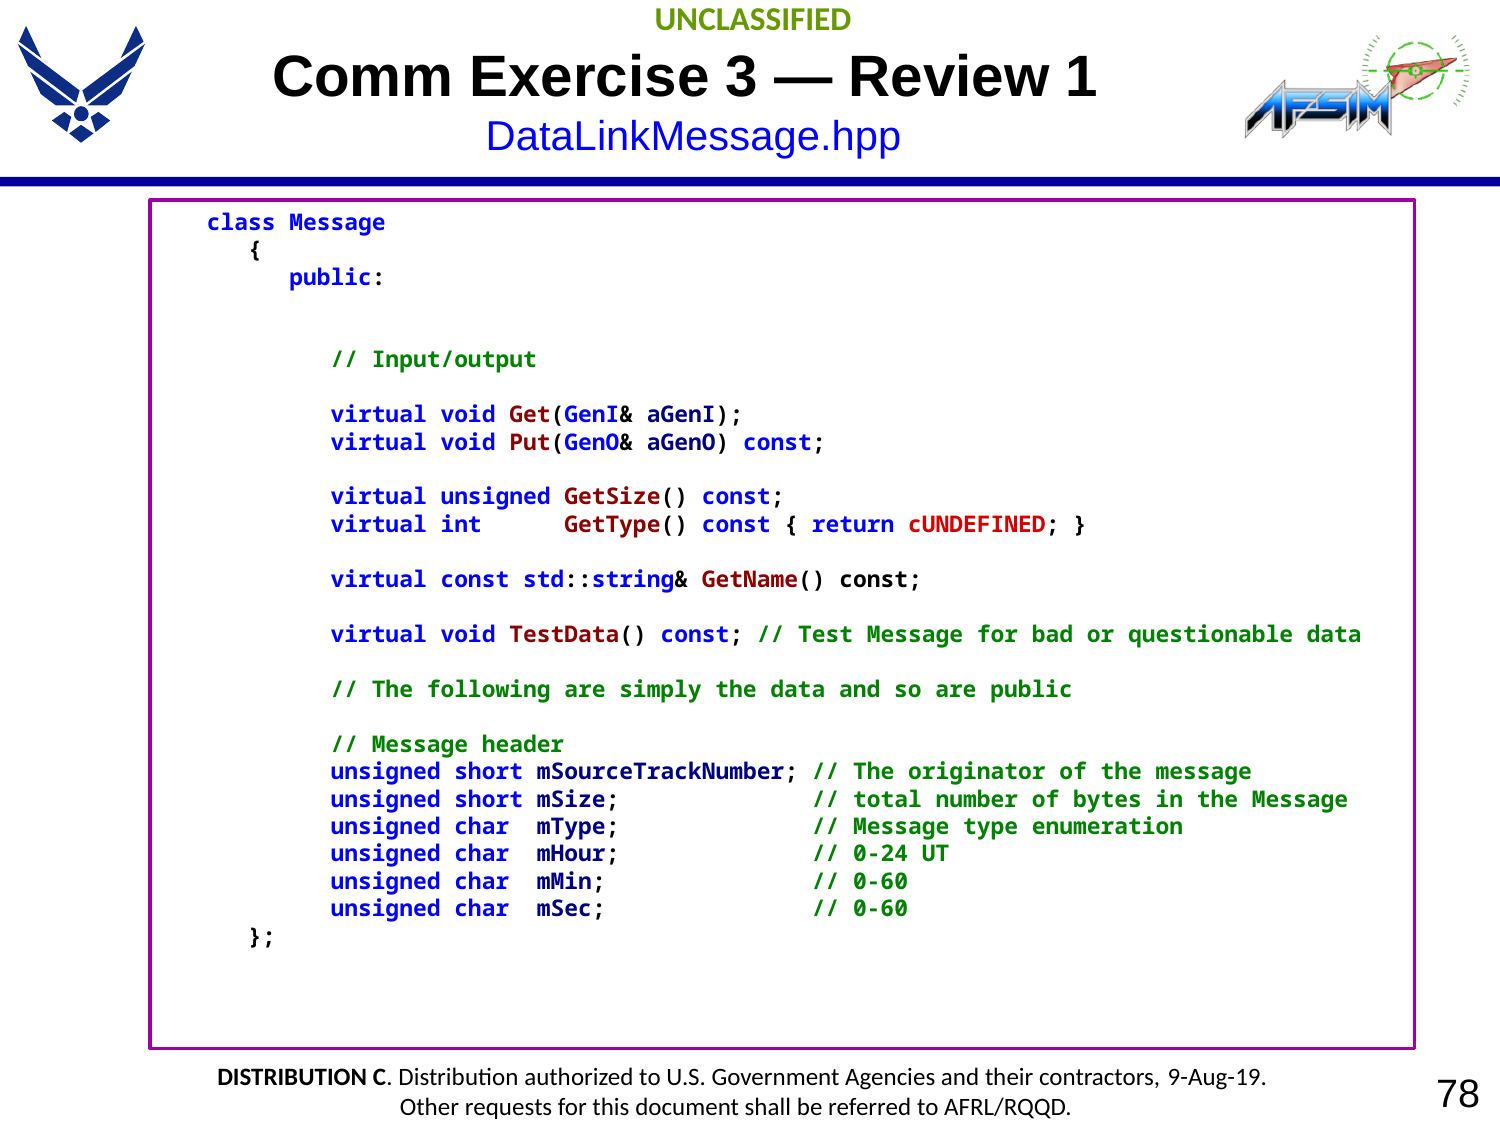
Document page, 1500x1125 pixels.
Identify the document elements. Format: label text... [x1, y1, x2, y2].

text_box [148, 198, 1417, 1050]
picture [1238, 22, 1483, 147]
title Comm Exercise 3 — Review 1 DataLinkMessage.hpp [150, 4, 1238, 193]
